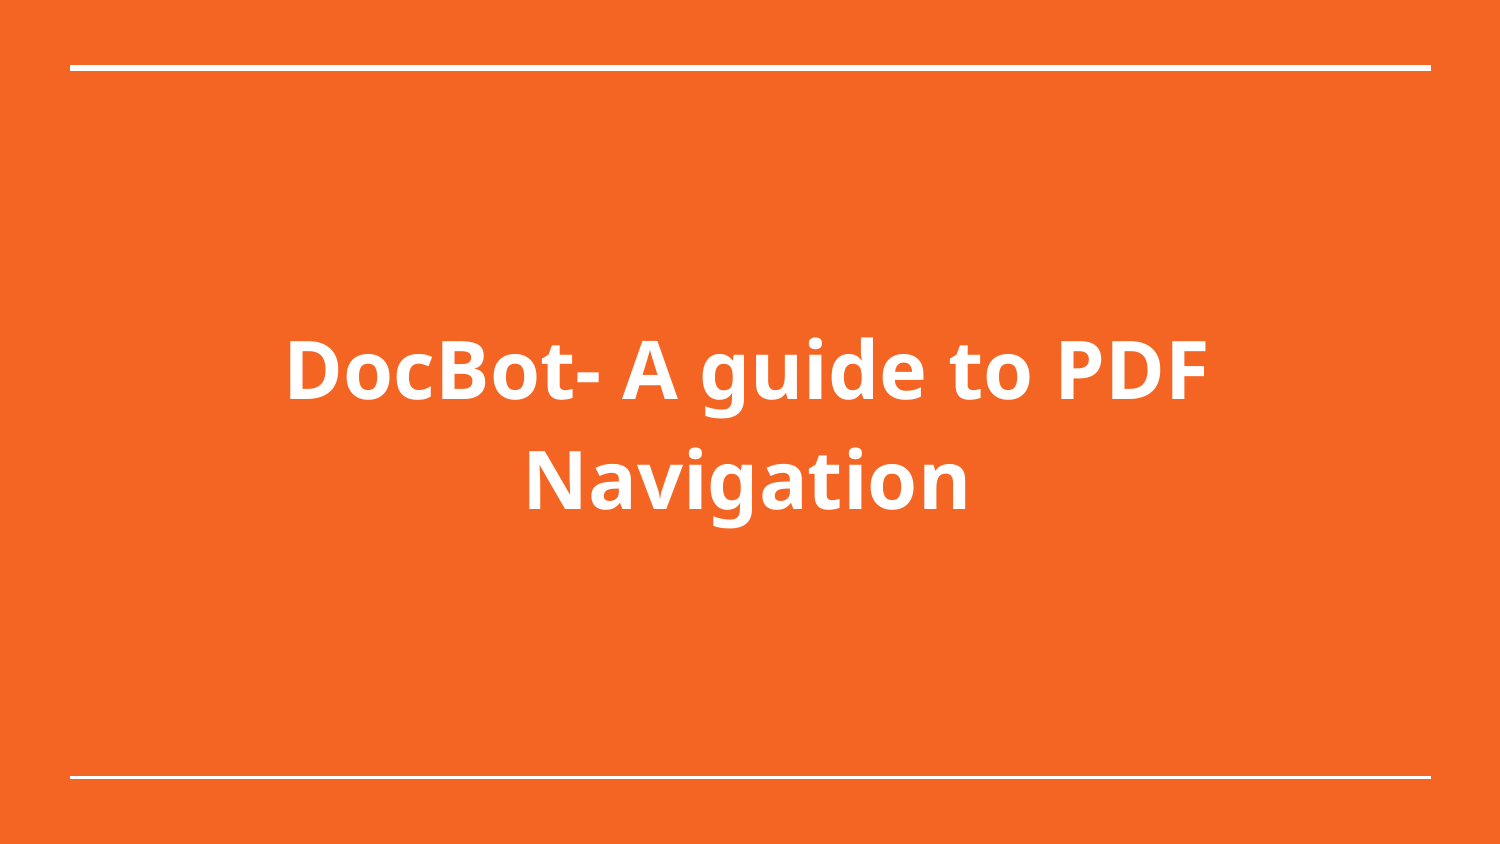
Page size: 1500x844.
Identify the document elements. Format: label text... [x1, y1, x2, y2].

title DocBot- A guide to PDF Navigation [66, 296, 1428, 550]
